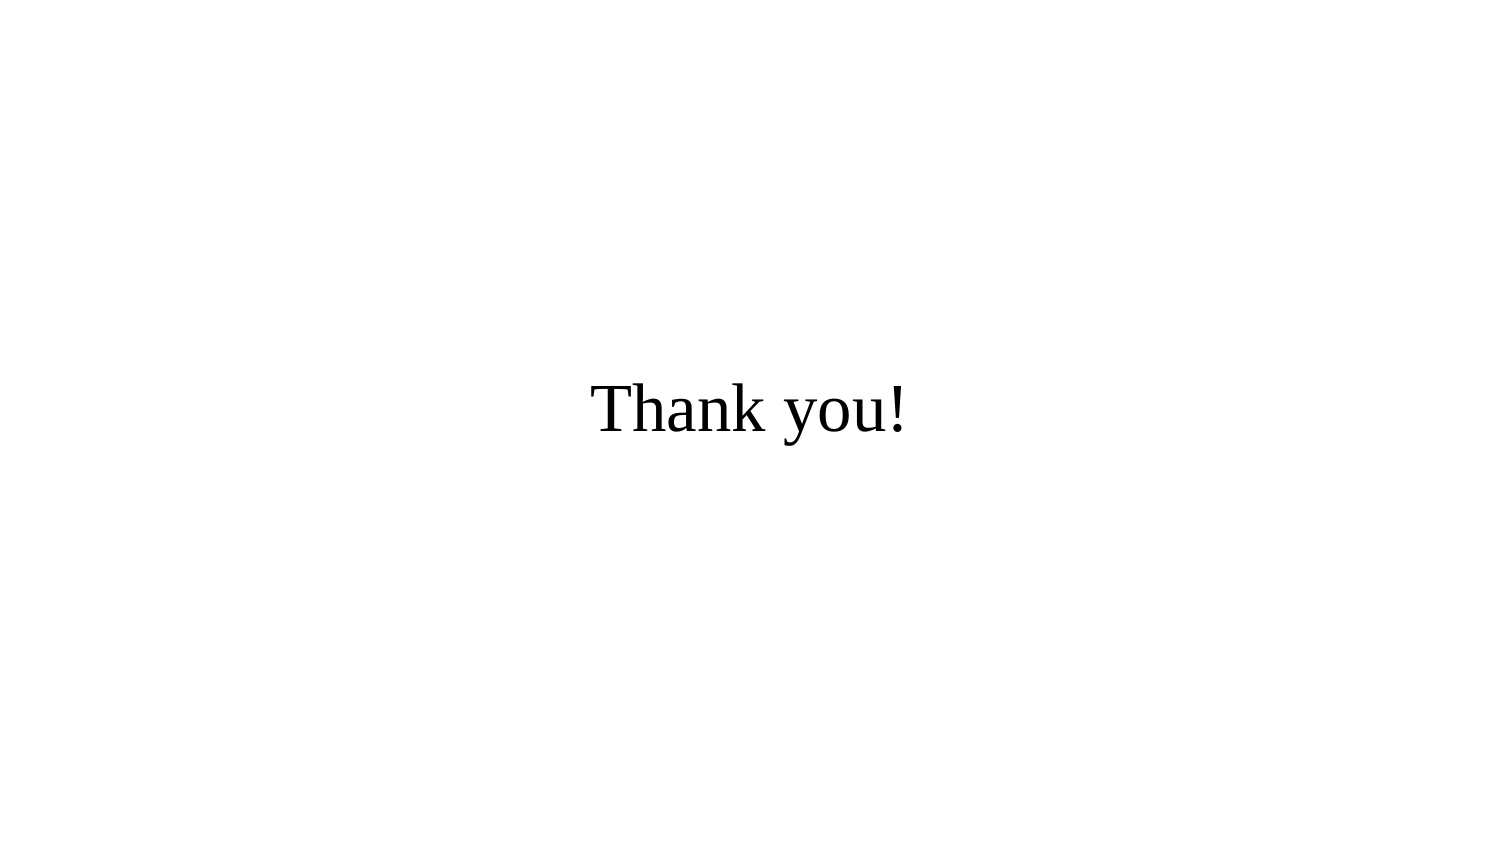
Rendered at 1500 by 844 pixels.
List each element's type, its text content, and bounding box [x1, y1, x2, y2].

list Thank you! [51, 189, 1449, 750]
